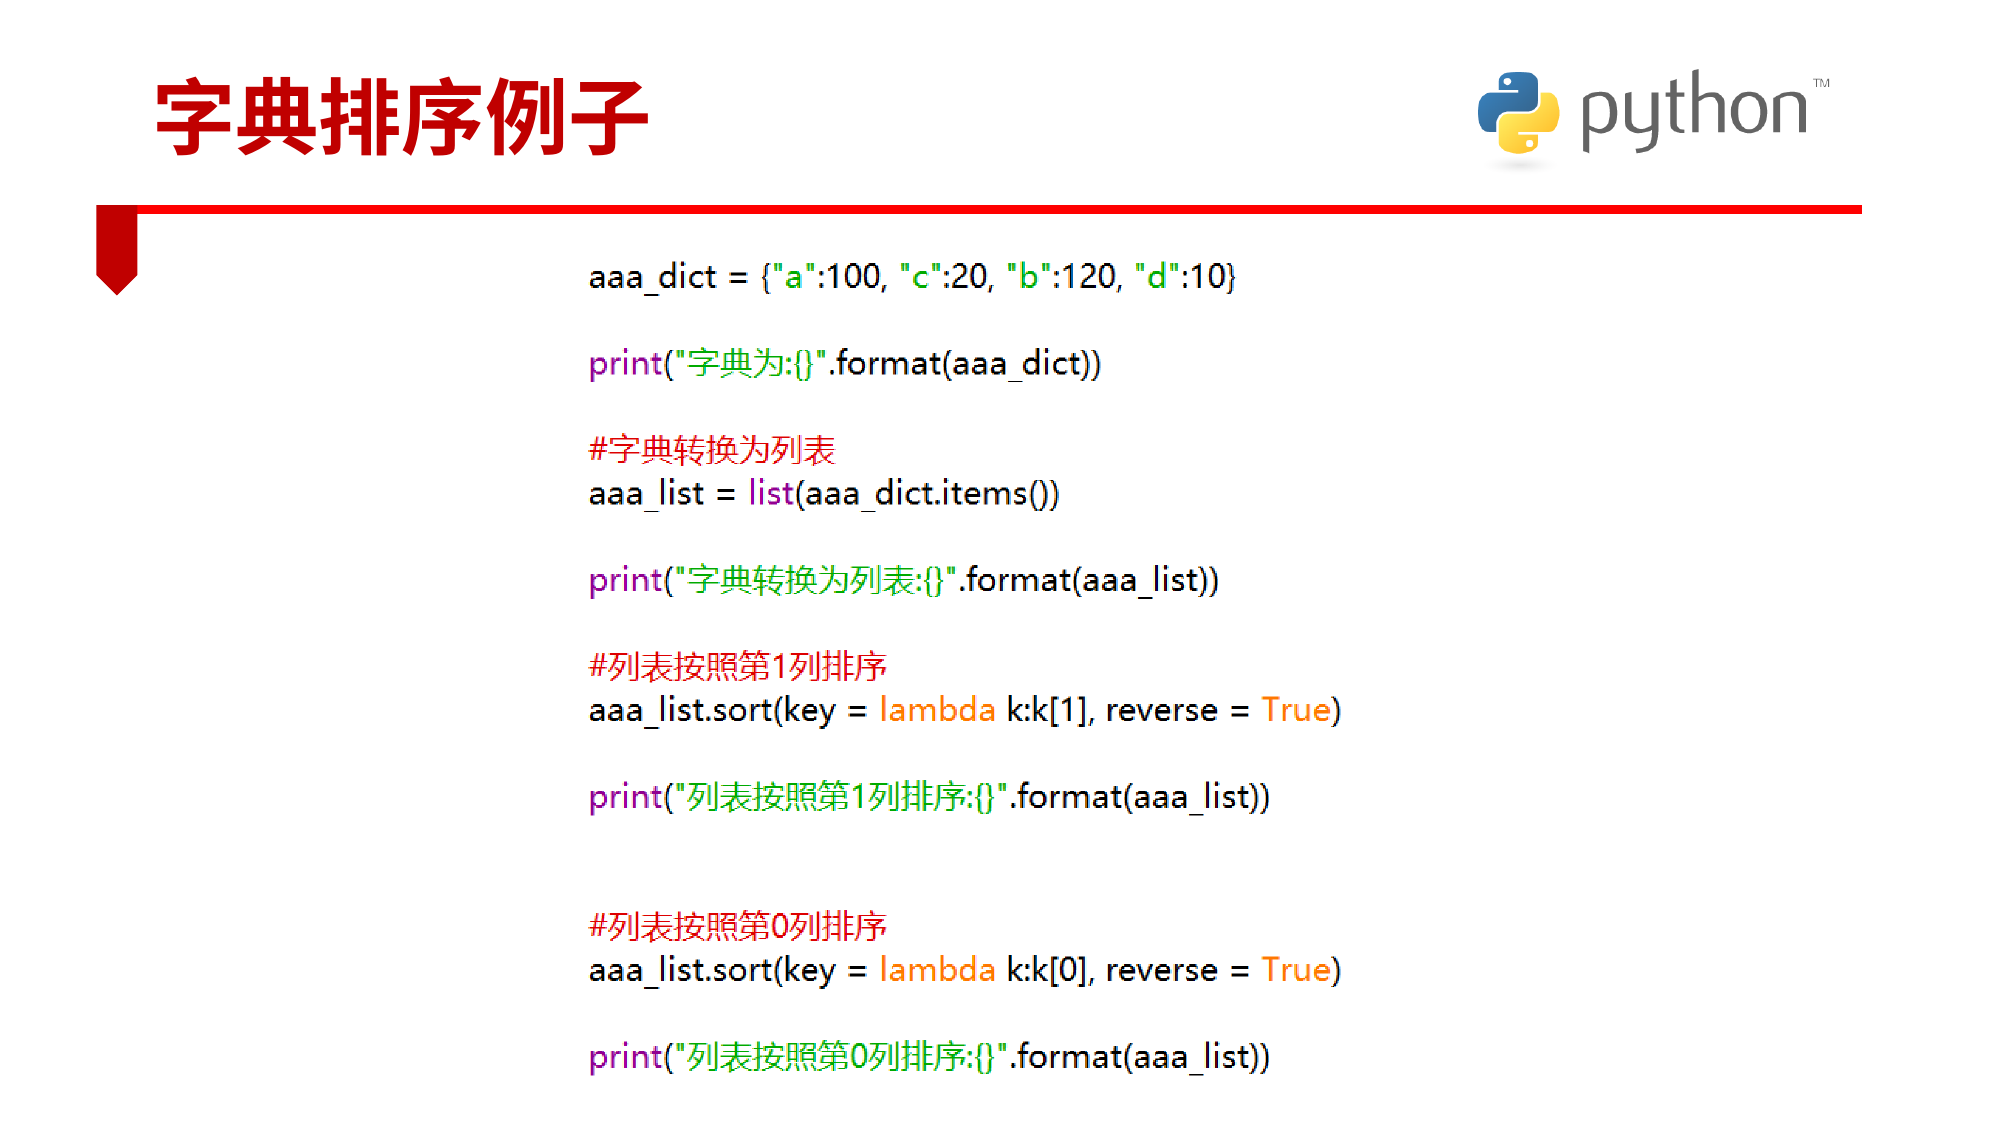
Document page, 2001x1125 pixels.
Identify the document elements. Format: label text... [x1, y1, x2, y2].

title 字典排序例子 [137, 53, 1436, 191]
picture [1419, 47, 1863, 197]
picture [584, 255, 1368, 1086]
